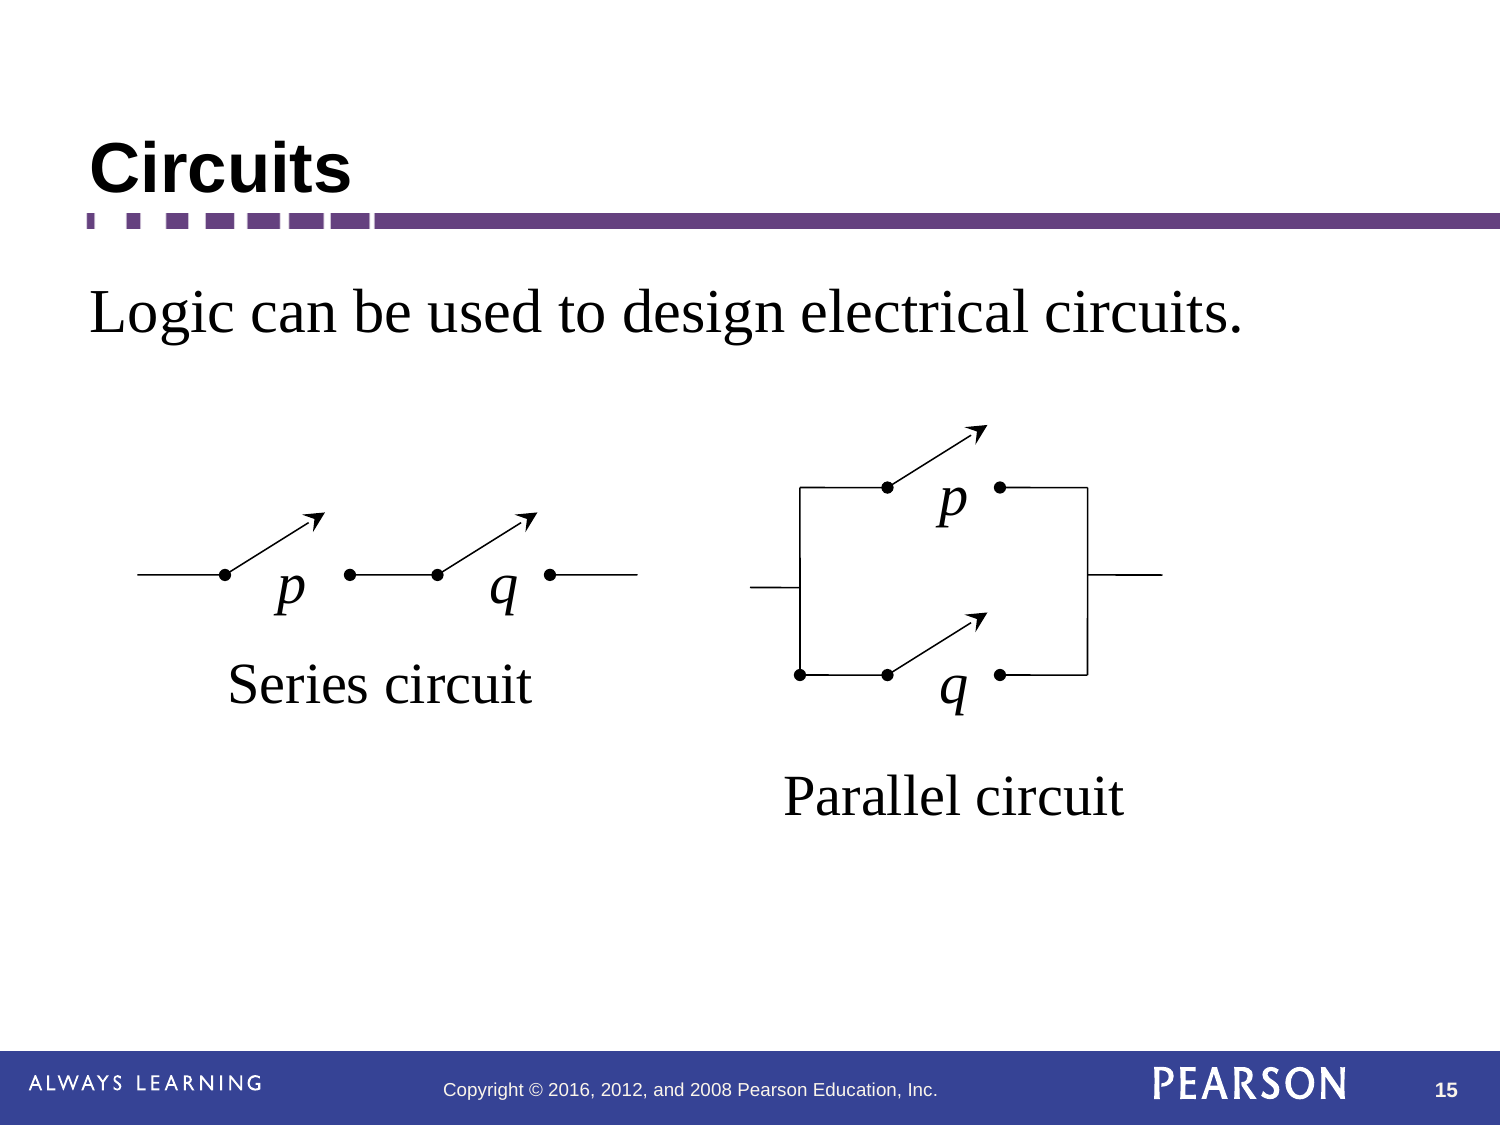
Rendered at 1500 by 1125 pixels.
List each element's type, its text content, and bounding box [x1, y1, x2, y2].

text_box Logic can be used to design electrical circuits. [74, 262, 1400, 352]
picture [60, 213, 1500, 229]
text_box Series circuit [212, 637, 559, 723]
text_box Circuits [74, 27, 1425, 215]
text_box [137, 512, 638, 623]
text_box Parallel circuit [768, 750, 1144, 835]
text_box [749, 424, 1163, 723]
